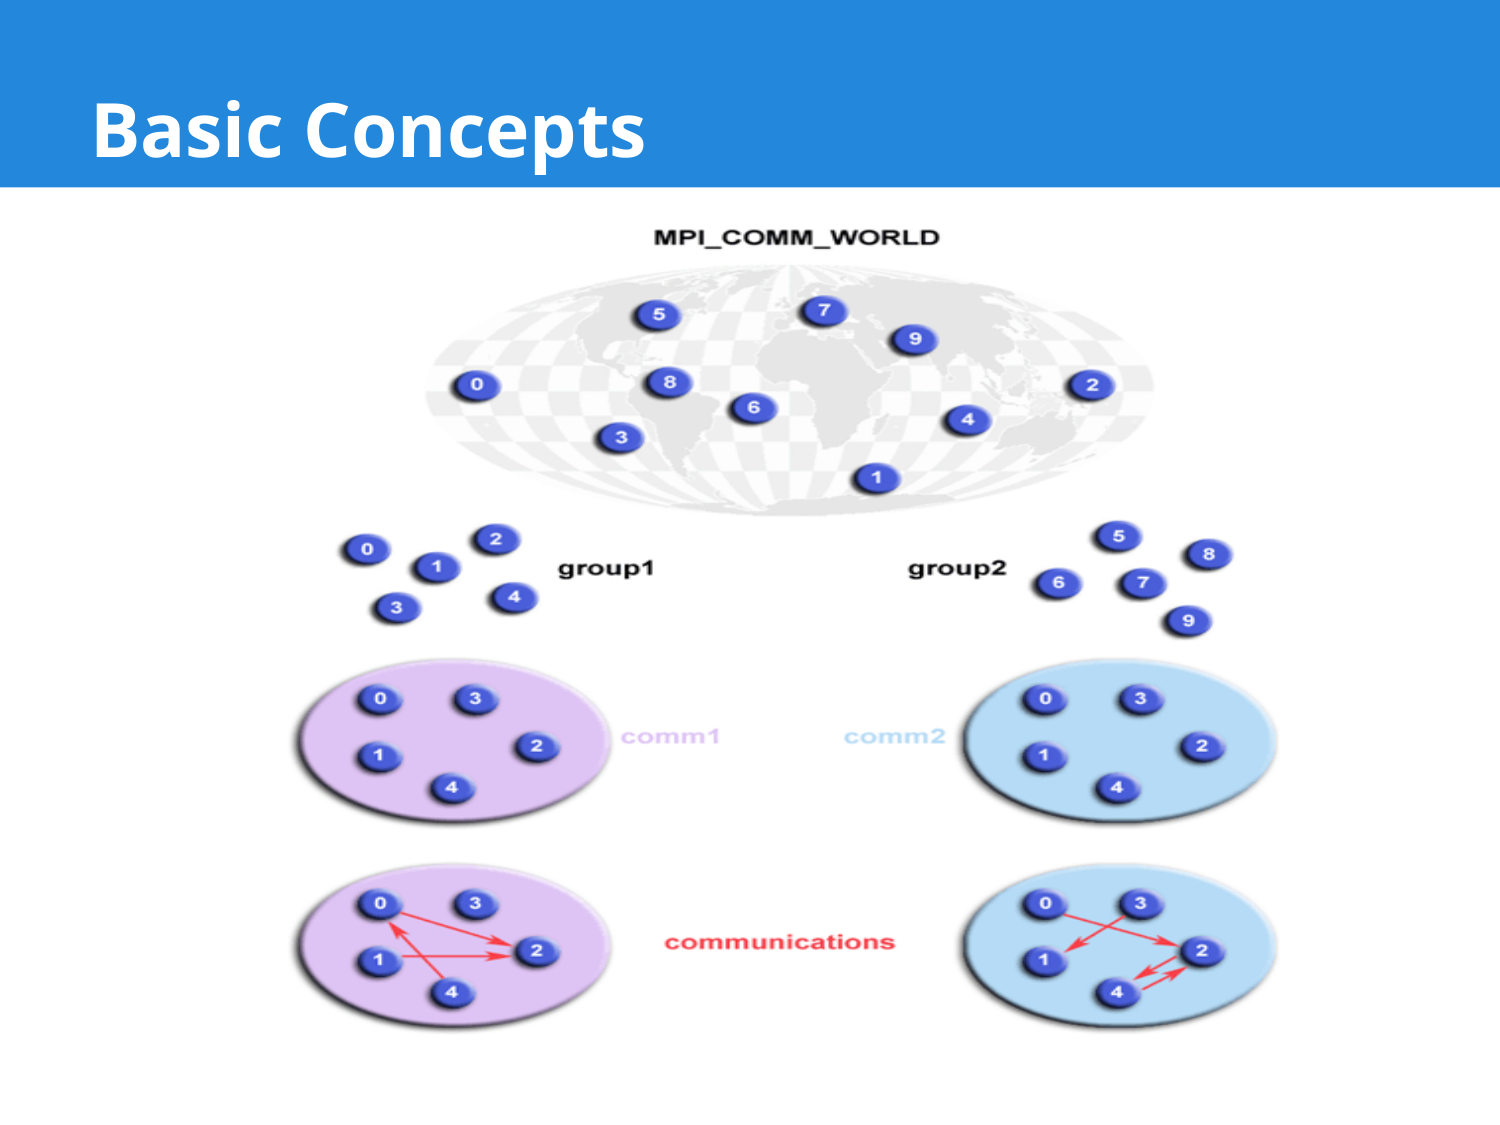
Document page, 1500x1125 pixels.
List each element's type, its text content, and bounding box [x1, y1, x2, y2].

picture [281, 223, 1292, 1043]
title Basic Concepts [75, 45, 1425, 188]
